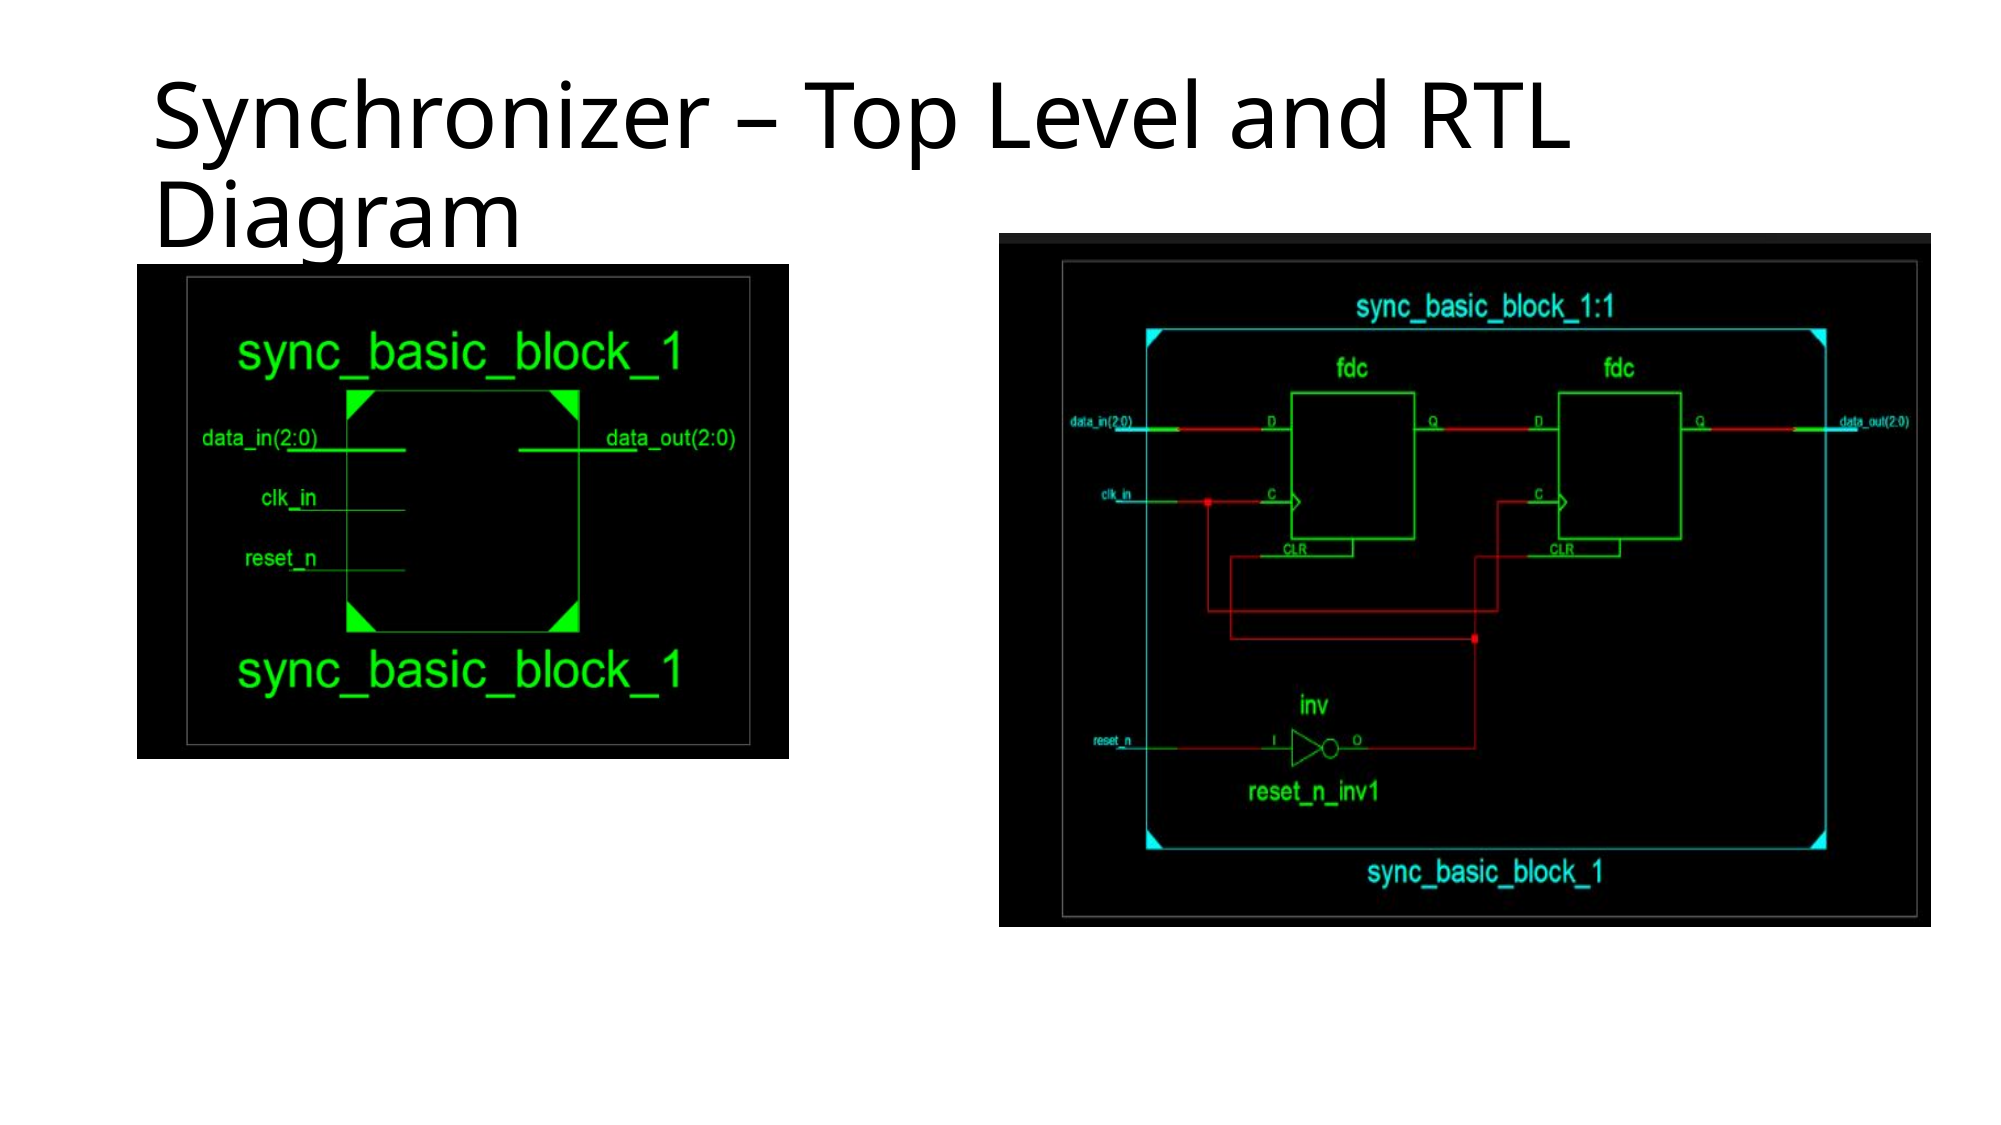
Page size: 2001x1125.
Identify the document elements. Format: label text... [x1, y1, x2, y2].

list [999, 233, 1931, 927]
picture [137, 264, 789, 760]
title Synchronizer – Top Level and RTL Diagram [137, 59, 1863, 278]
